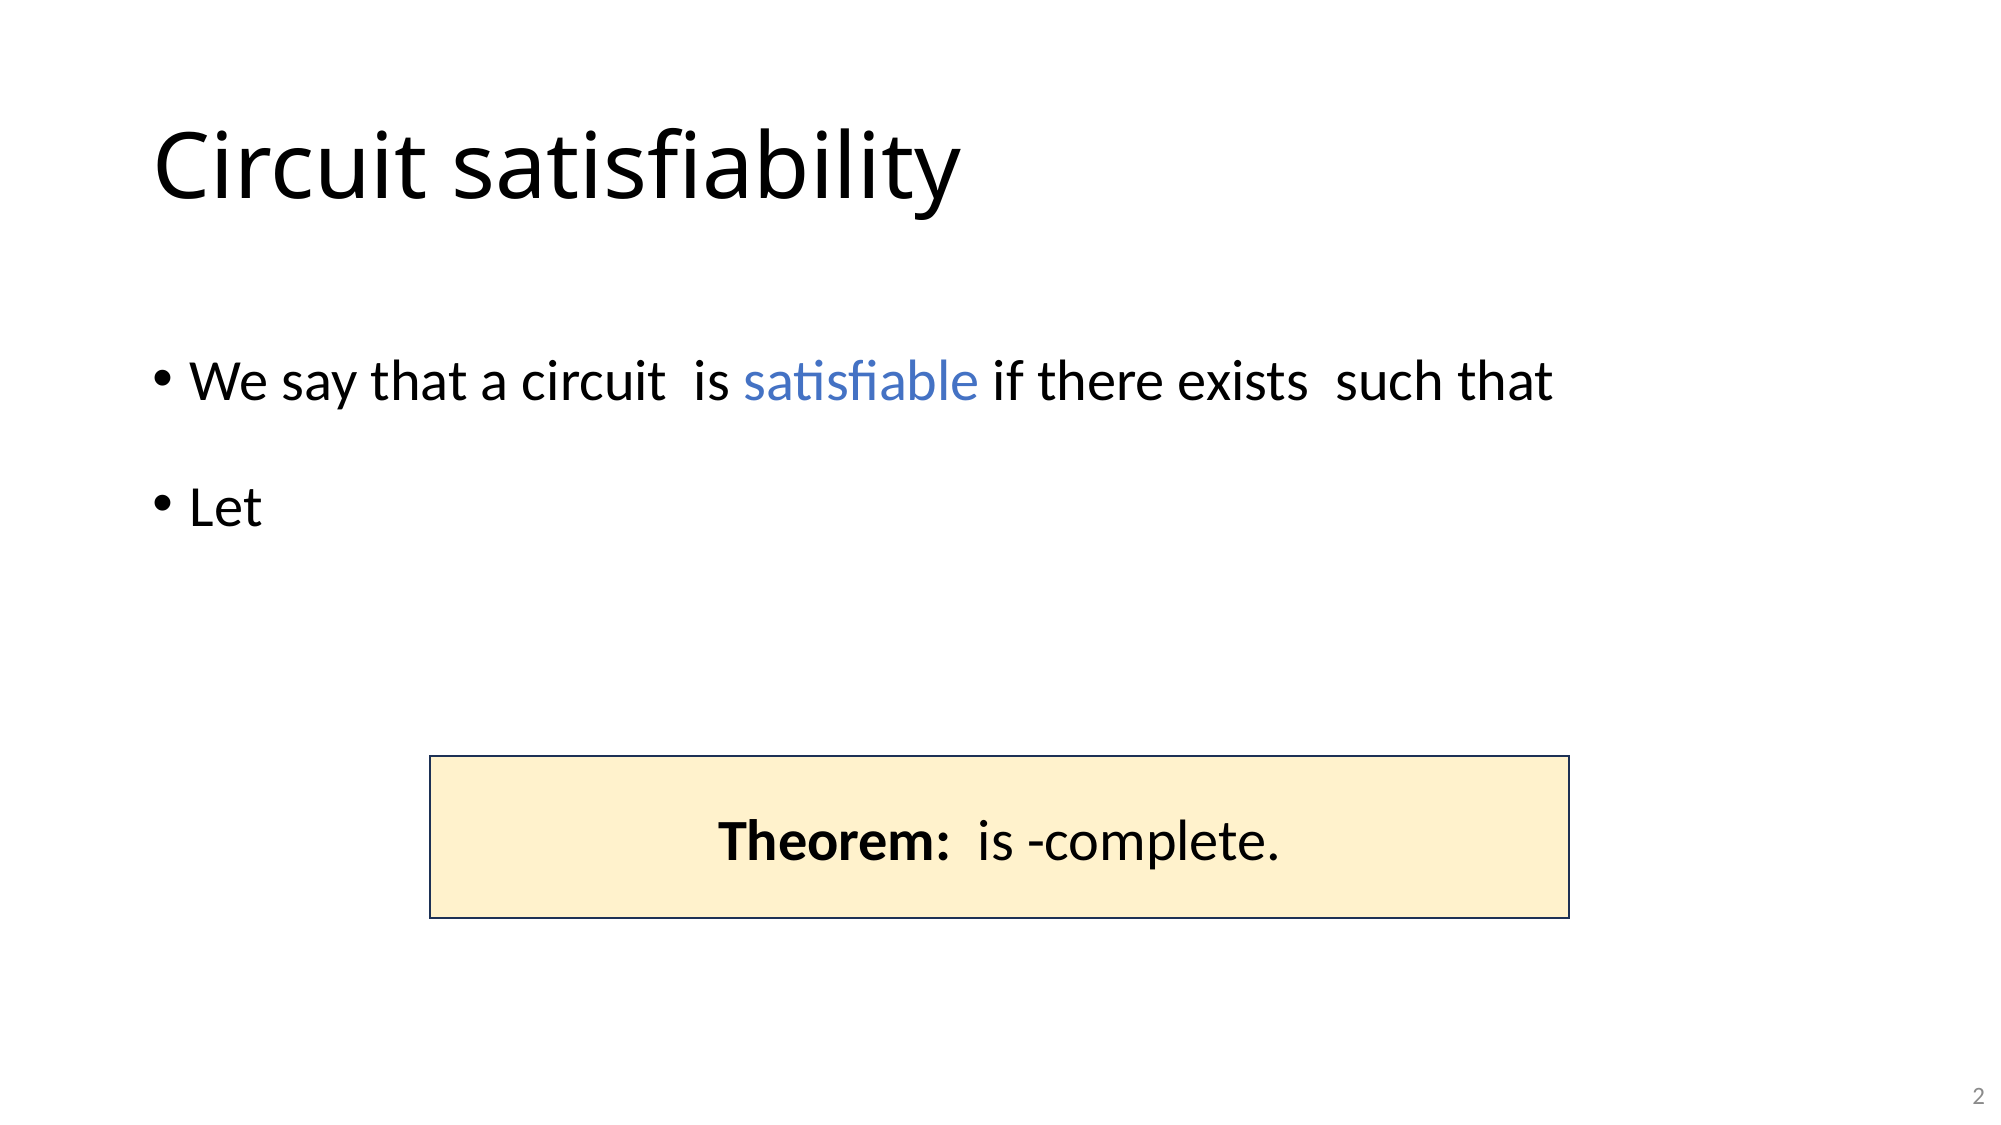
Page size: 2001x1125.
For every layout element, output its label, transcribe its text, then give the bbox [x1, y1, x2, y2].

title Circuit satisfiability [137, 59, 1863, 278]
slide_number 2 [1550, 1064, 2000, 1125]
